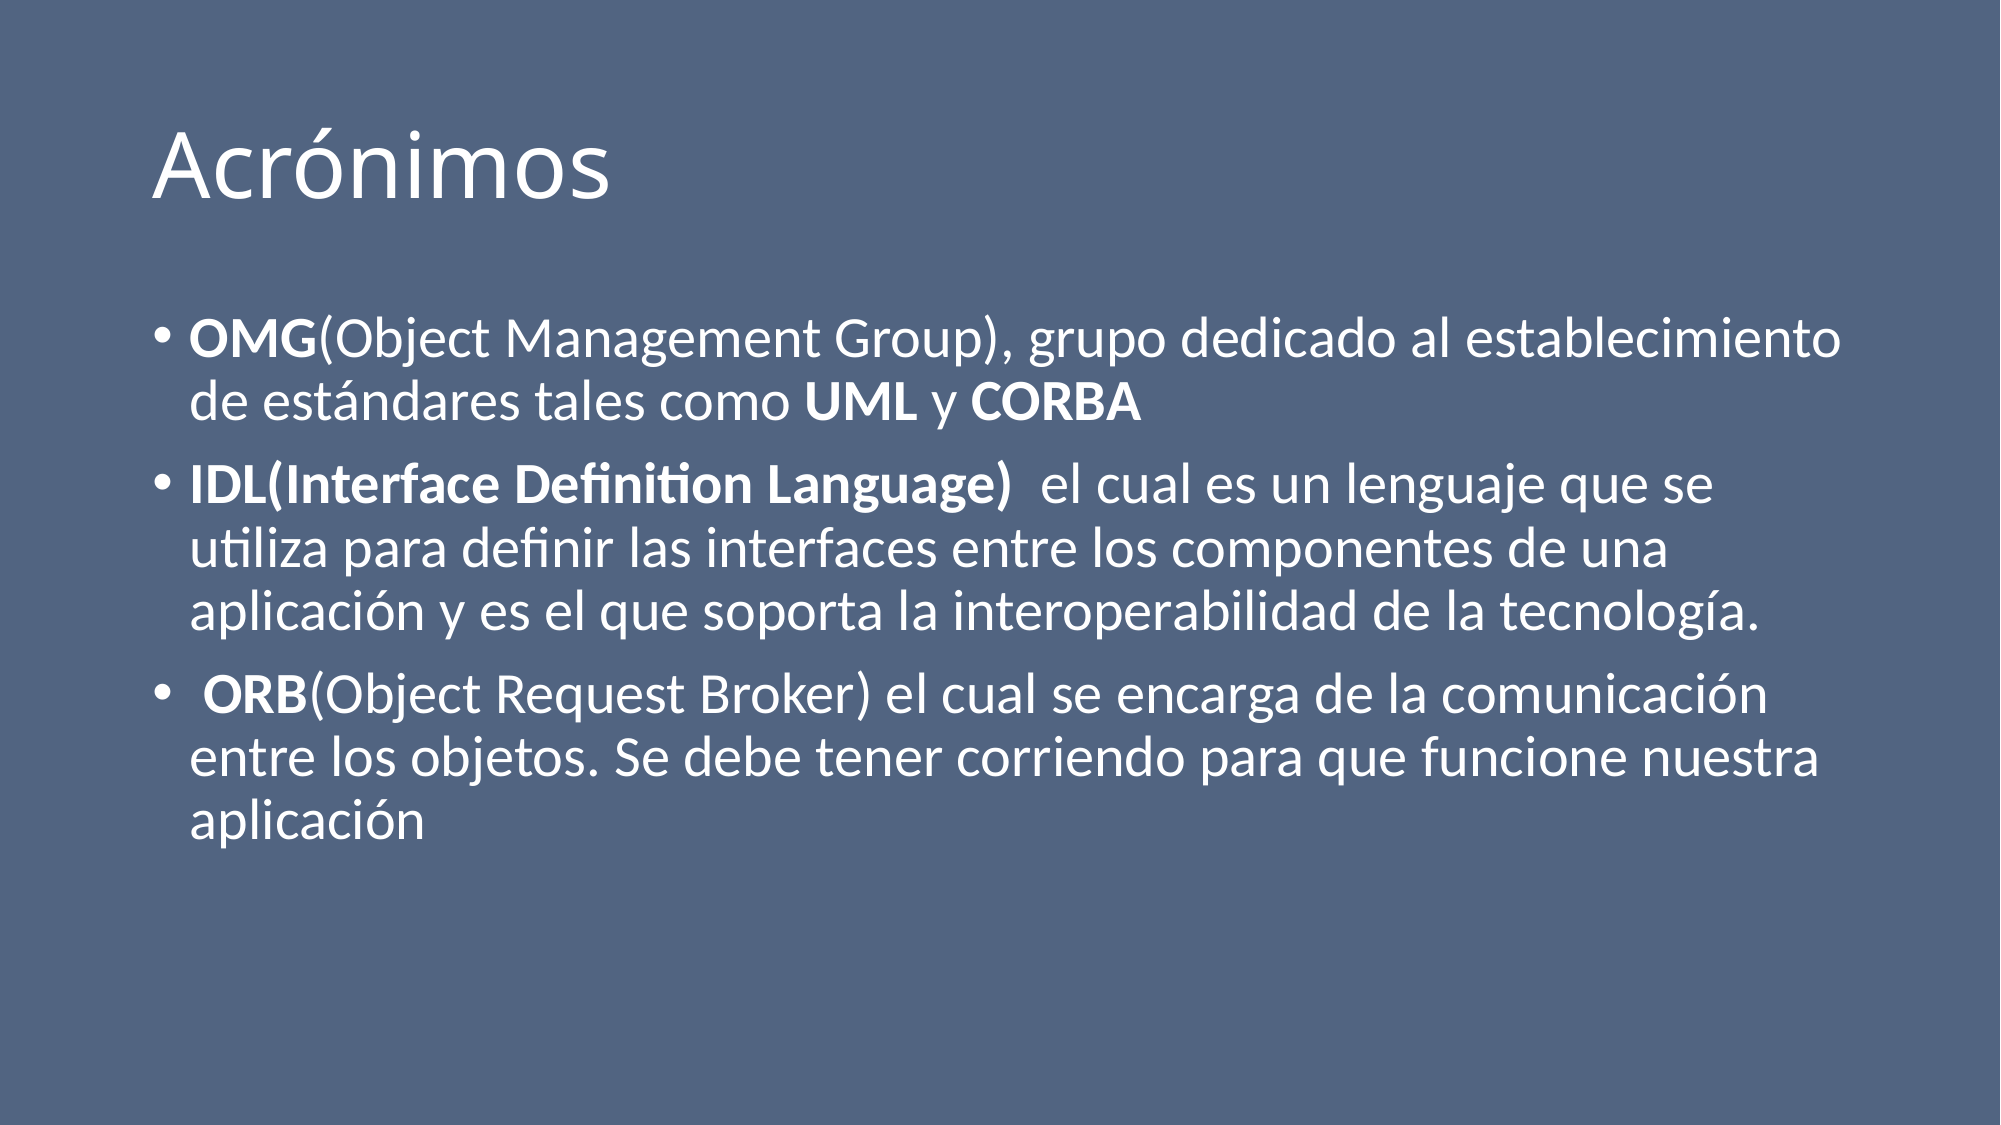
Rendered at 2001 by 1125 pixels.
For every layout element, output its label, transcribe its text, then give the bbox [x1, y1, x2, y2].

title Acrónimos [137, 59, 1863, 278]
list OMG(Object Management Group), grupo dedicado al establecimiento de estándares tales como UML y CORBA IDL(Interface Definition Language) el cual es un lenguaje que se utiliza para definir las interfaces entre los componentes de una aplicación y es el que soporta la interoperabilidad de la tecnología. ORB(Object Request Broker) el cual se encarga de la comunicación entre los objetos. Se debe tener corriendo para que funcione nuestra aplicación [137, 299, 1863, 1014]
